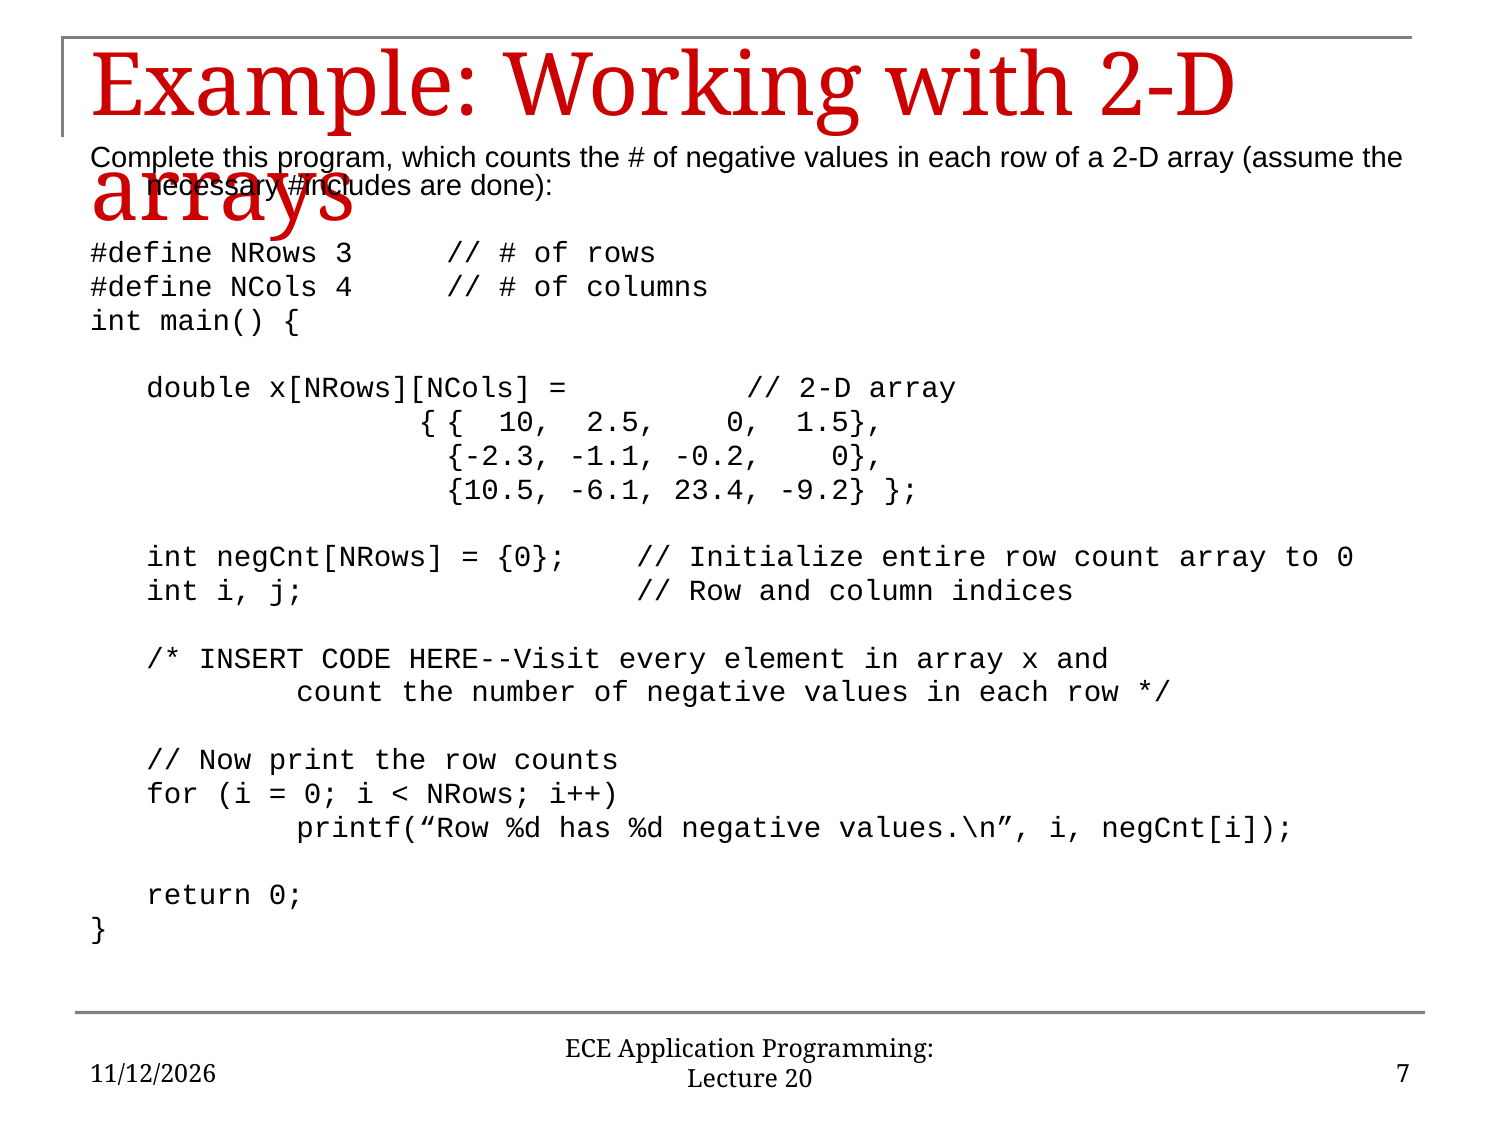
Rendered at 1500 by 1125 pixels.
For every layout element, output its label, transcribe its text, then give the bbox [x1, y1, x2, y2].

slide_number 7 [1074, 1023, 1426, 1100]
list Complete this program, which counts the # of negative values in each row of a 2-D array (assume the necessary #includes are done): #define NRows 3 // # of rows #define NCols 4 // # of columns int main() { double x[NRows][NCols] = // 2-D array { { 10, 2.5, 0, 1.5}, {-2.3, -1.1, -0.2, 0}, {10.5, -6.1, 23.4, -9.2} }; int negCnt[NRows] = {0}; // Initialize entire row count array to 0 int i, j; // Row and column indices /* INSERT CODE HERE--Visit every element in array x and count the number of negative values in each row */ // Now print the row counts for (i = 0; i < NRows; i++) printf(“Row %d has %d negative values.\n”, i, negCnt[i]); return 0; } [75, 137, 1425, 1025]
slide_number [74, 1023, 426, 1100]
footer ECE Application Programming: Lecture 20 [512, 1024, 988, 1101]
title Example: Working with 2-D arrays [75, 20, 1425, 137]
